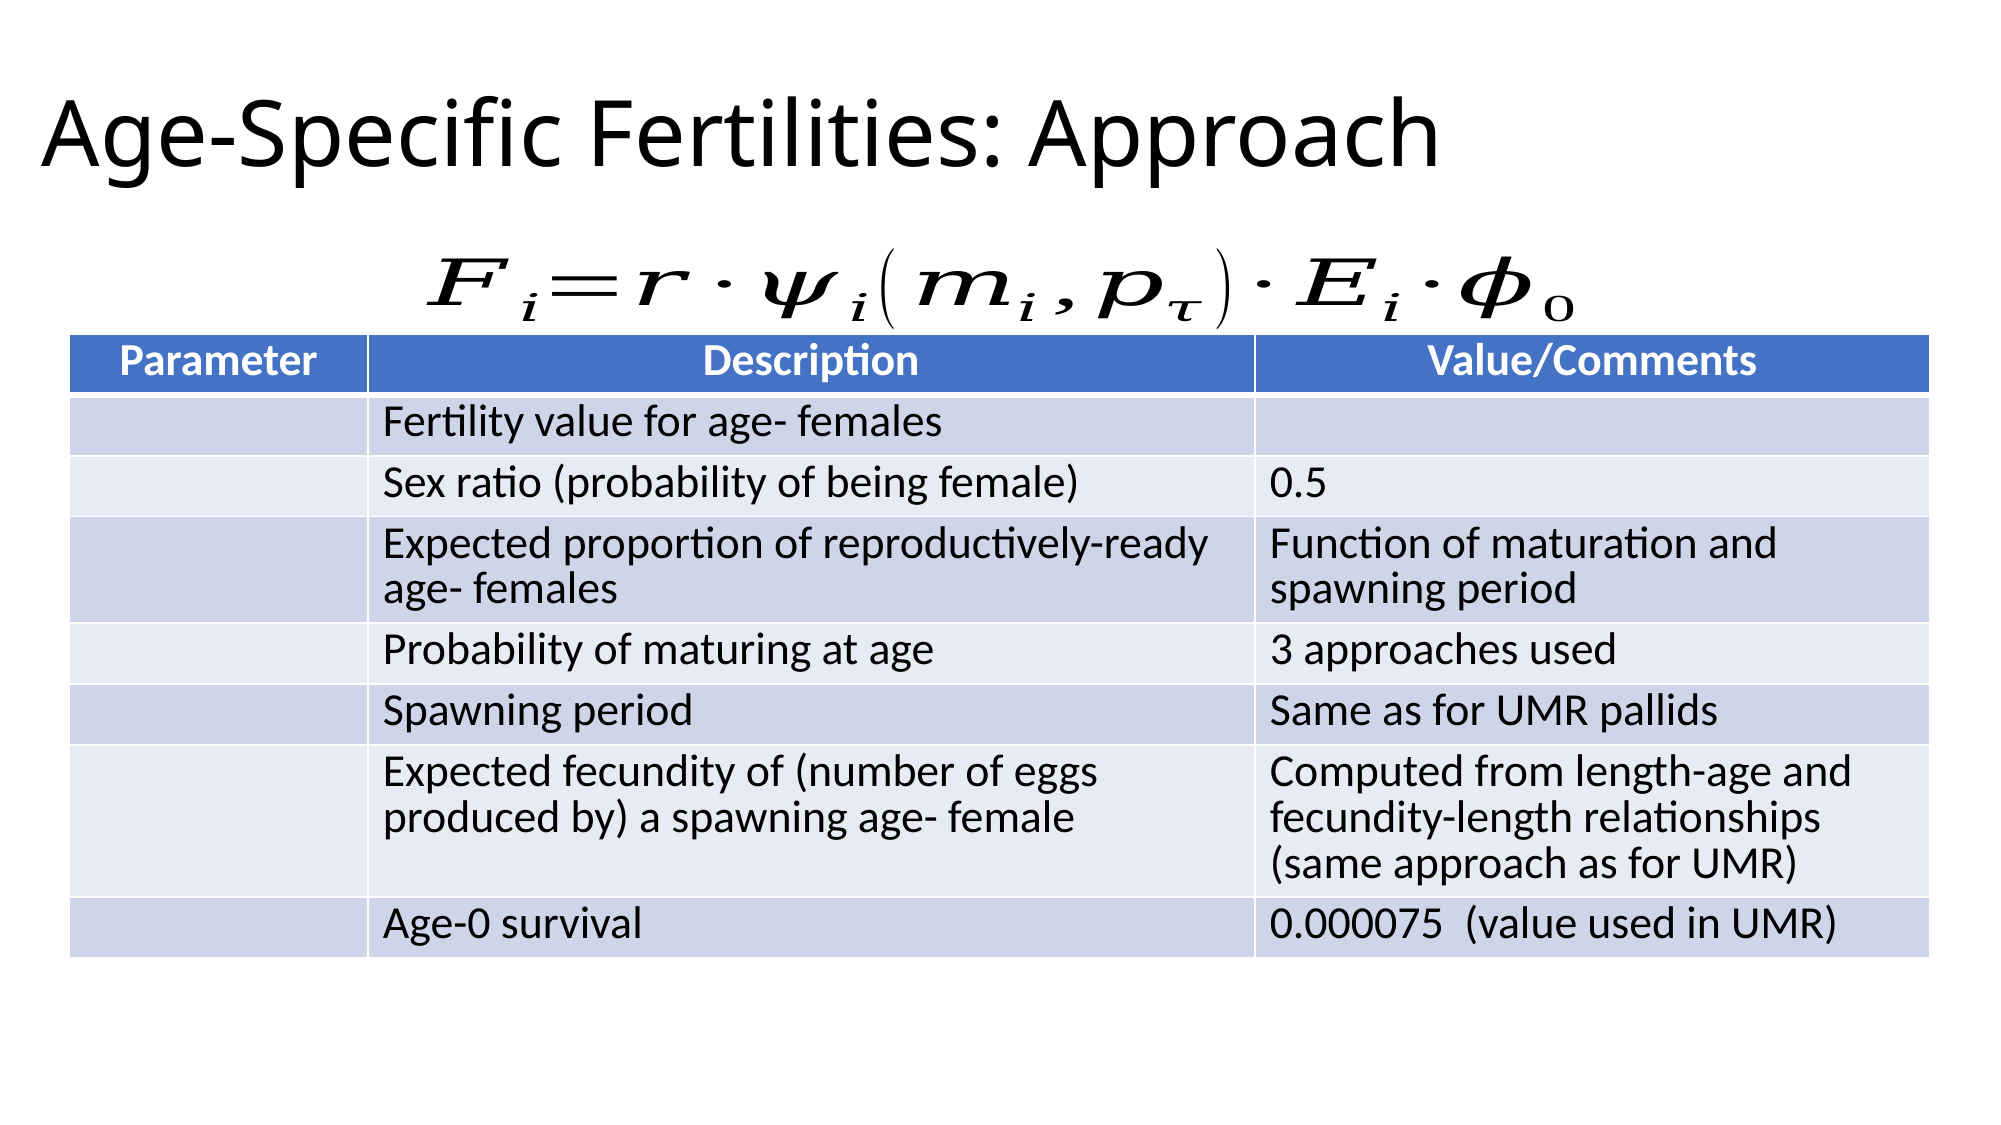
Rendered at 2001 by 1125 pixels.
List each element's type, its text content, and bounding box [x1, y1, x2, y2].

title Age-Specific Fertilities: Approach [26, 27, 1752, 246]
